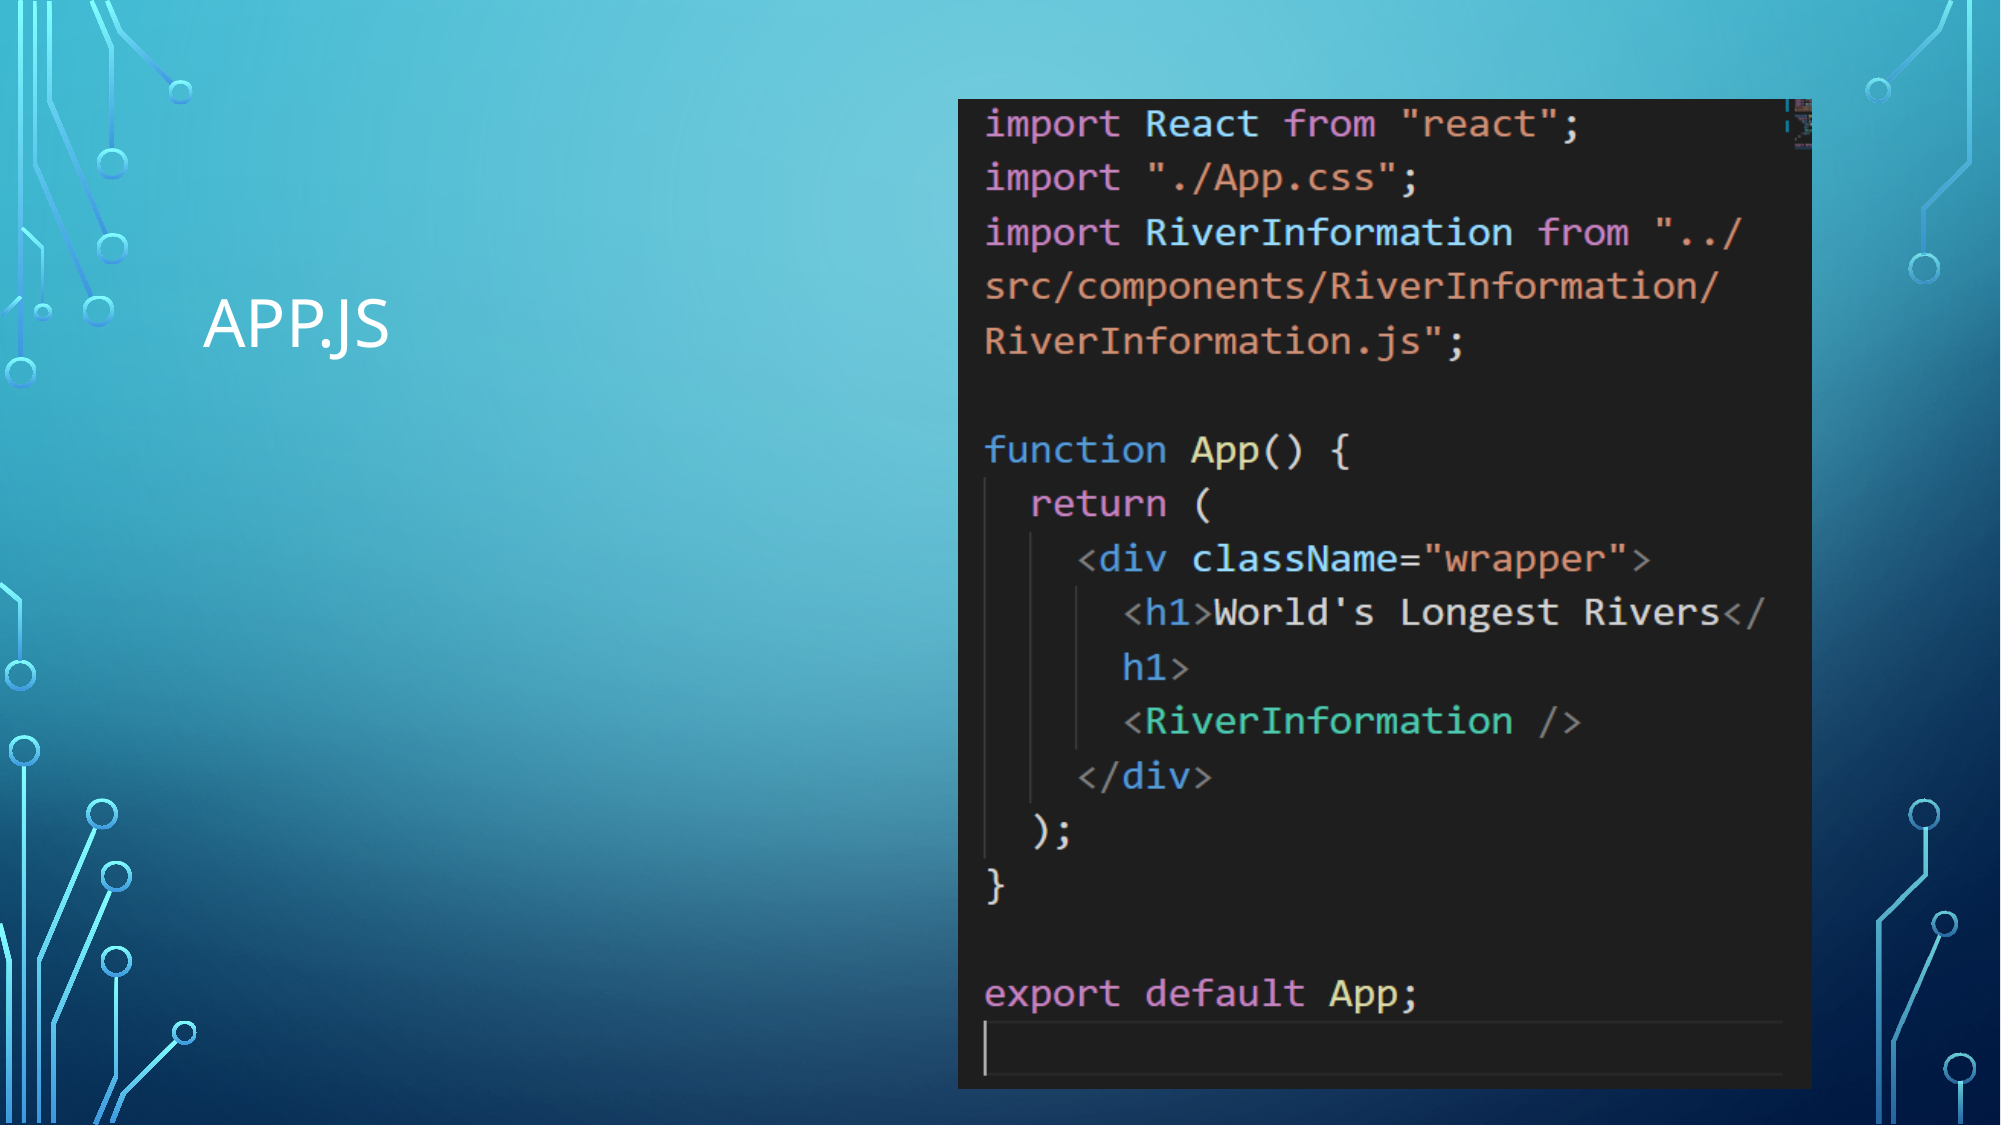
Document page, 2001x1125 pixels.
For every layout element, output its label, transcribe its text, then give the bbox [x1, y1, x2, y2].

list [958, 99, 1813, 1089]
title App.js [188, 99, 821, 369]
